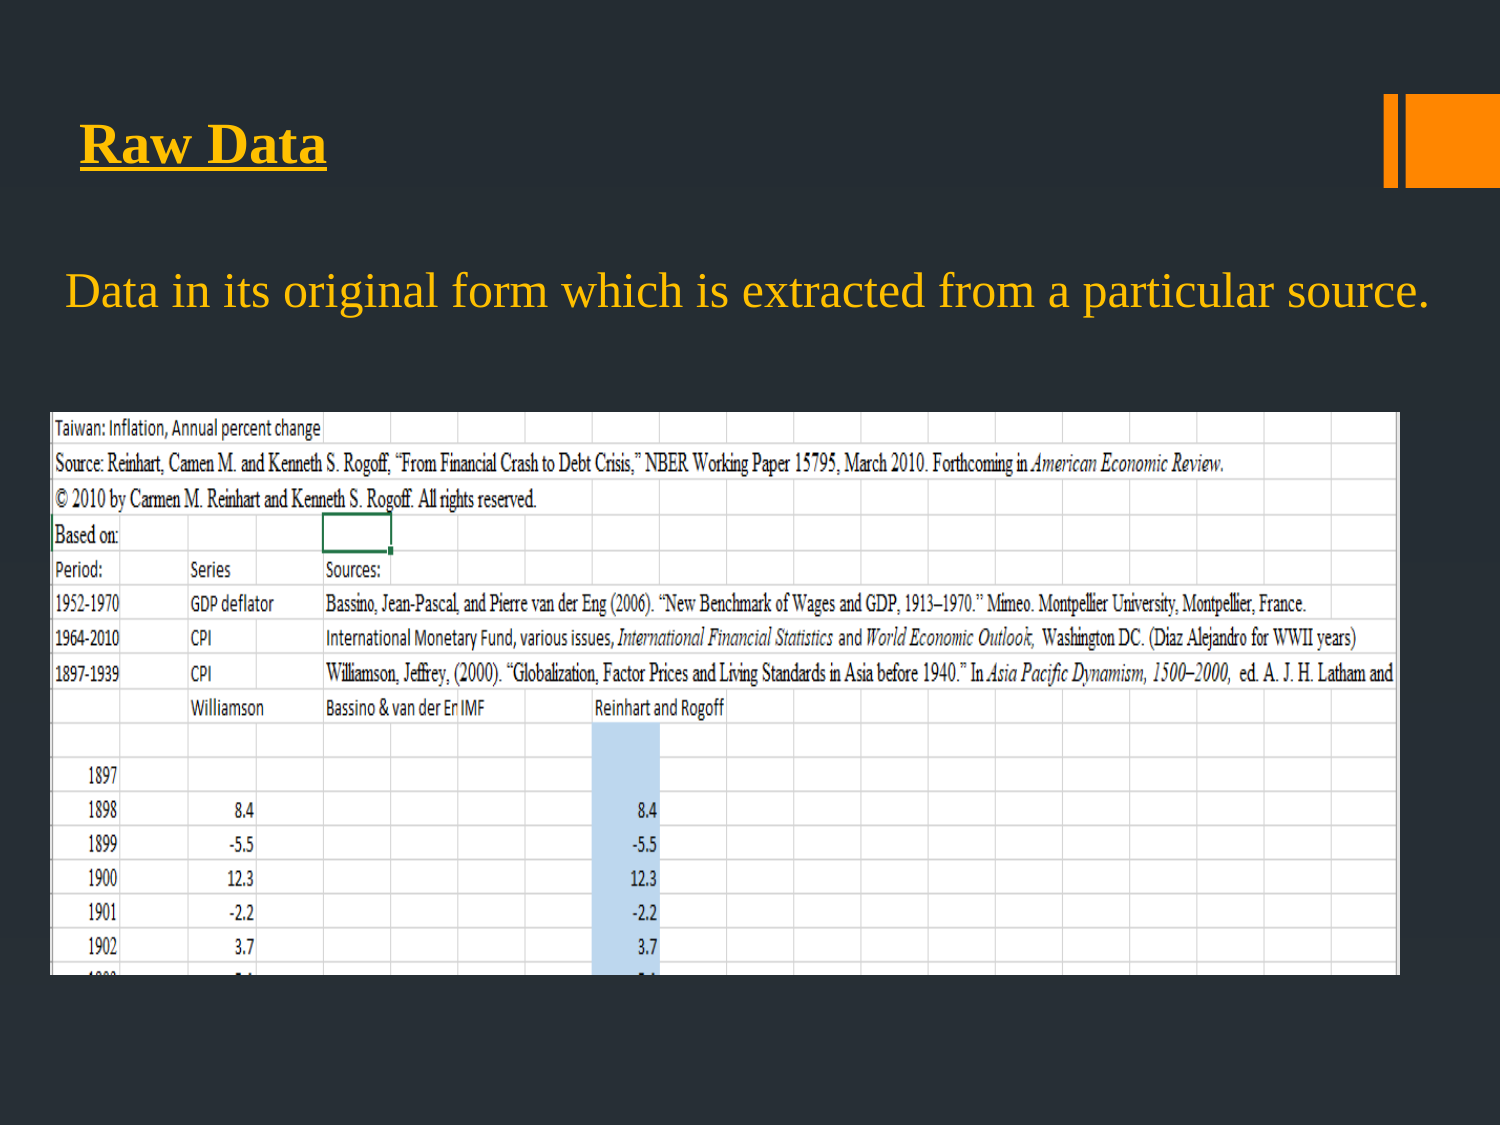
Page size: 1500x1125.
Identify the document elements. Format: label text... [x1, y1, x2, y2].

text_box Raw Data [64, 98, 343, 183]
text_box Data in its original form which is extracted from a particular source. [50, 250, 1500, 326]
picture [49, 411, 1401, 976]
